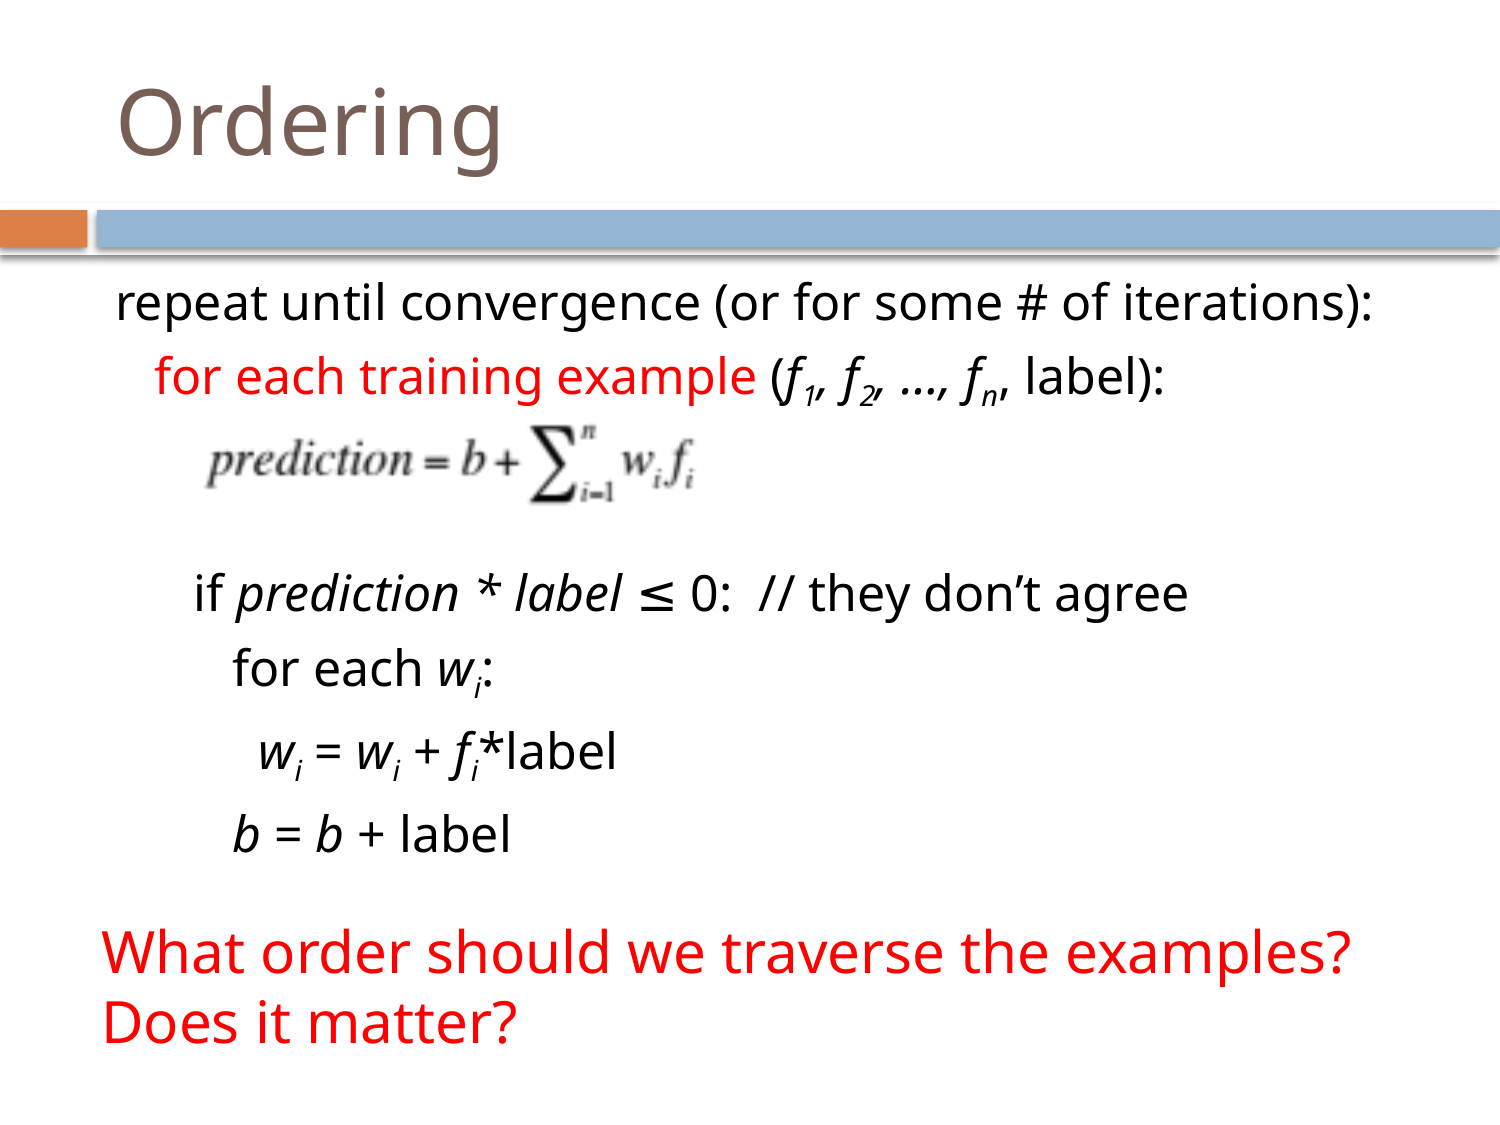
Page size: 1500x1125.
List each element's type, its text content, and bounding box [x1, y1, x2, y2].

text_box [198, 406, 700, 510]
text_box What order should we traverse the examples? Does it matter? [86, 907, 1367, 1063]
list repeat until convergence (or for some # of iterations): for each training example (f1, f2, …, fn, label): if prediction * label ≤ 0: // they don’t agree for each wi: wi = wi + fi*label b = b + label [100, 262, 1438, 1094]
title Ordering [100, 37, 1438, 200]
